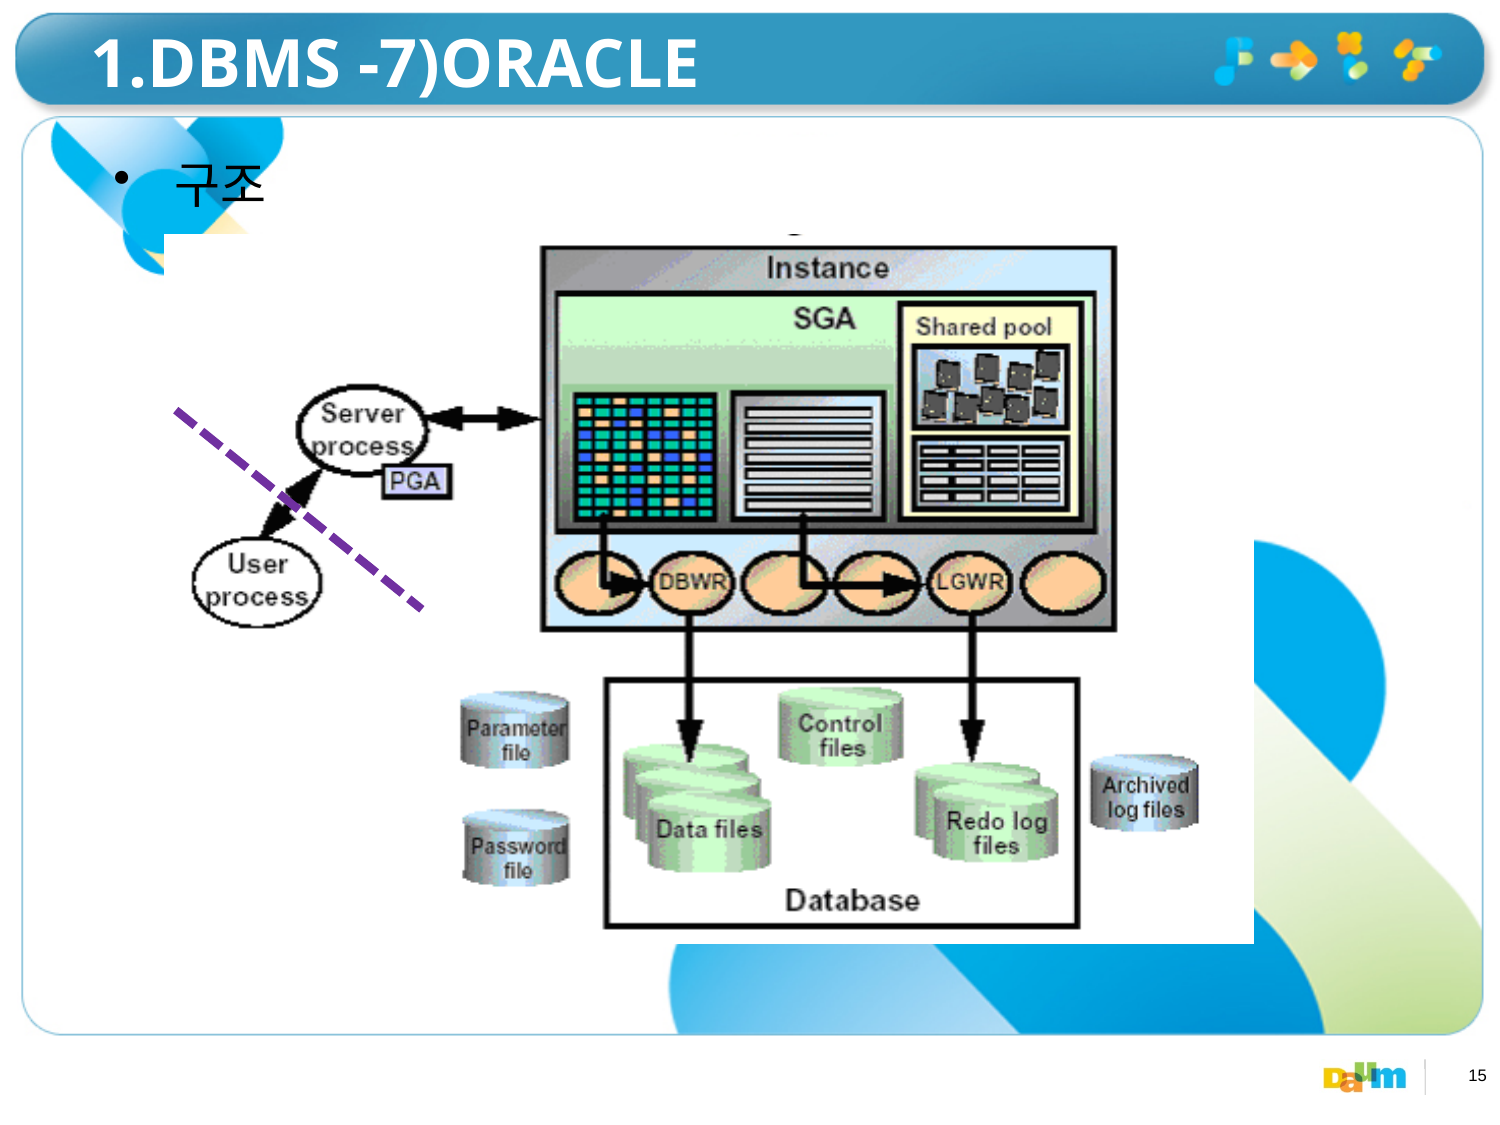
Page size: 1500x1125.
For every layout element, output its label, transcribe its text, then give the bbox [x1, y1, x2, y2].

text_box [175, 409, 423, 610]
picture [0, 0, 1500, 1042]
picture [1319, 1059, 1410, 1095]
title 1.DBMS -7)ORACLE [74, 18, 1426, 103]
text_box 구조 [98, 146, 282, 222]
